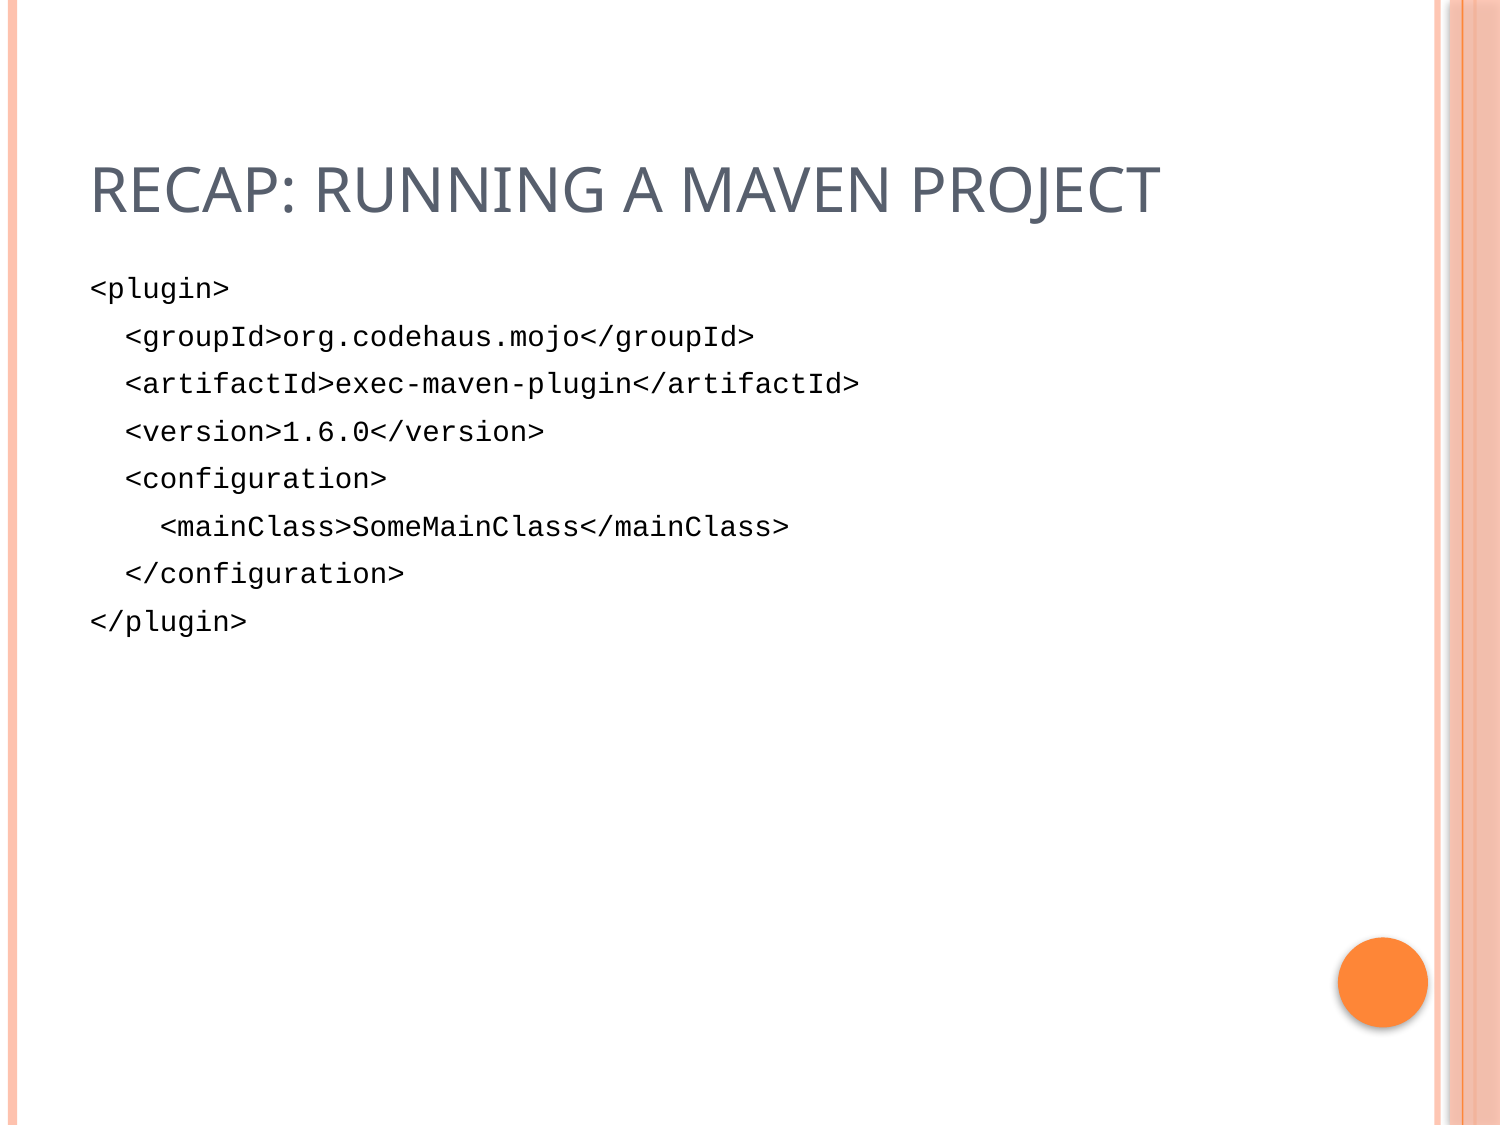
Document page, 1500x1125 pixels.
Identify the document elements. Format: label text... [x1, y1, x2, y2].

title Recap: Running a Maven Project [75, 45, 1300, 233]
list <plugin> <groupId>org.codehaus.mojo</groupId> <artifactId>exec-maven-plugin</artifactId> <version>1.6.0</version> <configuration> <mainClass>SomeMainClass</mainClass> </configuration> </plugin> [75, 262, 1300, 1062]
